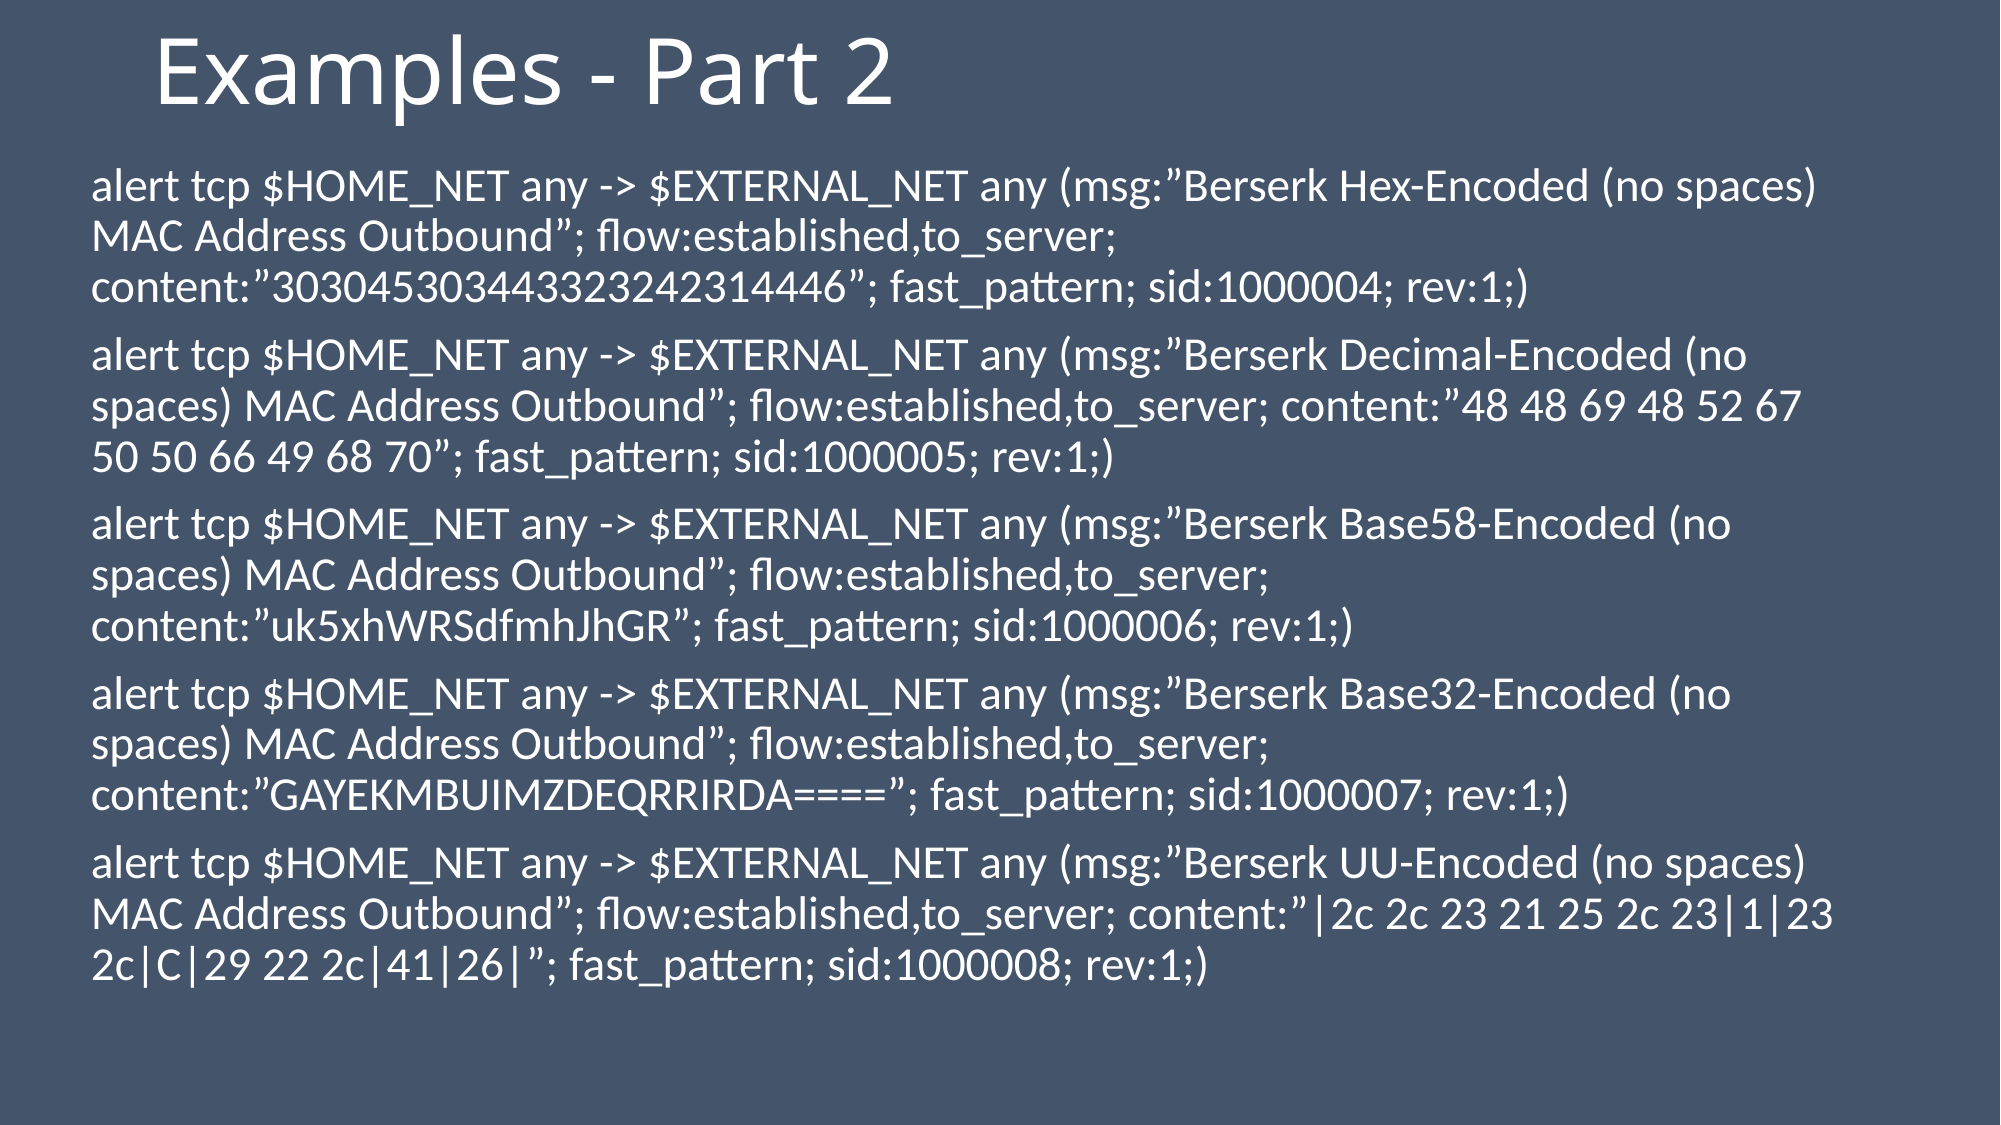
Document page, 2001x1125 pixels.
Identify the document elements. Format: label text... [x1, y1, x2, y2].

title Examples - Part 2 [137, 9, 1863, 141]
list alert tcp $HOME_NET any -> $EXTERNAL_NET any (msg:”Berserk Hex-Encoded (no spaces) MAC Address Outbound”; flow:established,to_server; content:”303045303443323242314446”; fast_pattern; sid:1000004; rev:1;) alert tcp $HOME_NET any -> $EXTERNAL_NET any (msg:”Berserk Decimal-Encoded (no spaces) MAC Address Outbound”; flow:established,to_server; content:”48 48 69 48 52 67 50 50 66 49 68 70”; fast_pattern; sid:1000005; rev:1;) alert tcp $HOME_NET any -> $EXTERNAL_NET any (msg:”Berserk Base58-Encoded (no spaces) MAC Address Outbound”; flow:established,to_server; content:”uk5xhWRSdfmhJhGR”; fast_pattern; sid:1000006; rev:1;) alert tcp $HOME_NET any -> $EXTERNAL_NET any (msg:”Berserk Base32-Encoded (no spaces) MAC Address Outbound”; flow:established,to_server; content:”GAYEKMBUIMZDEQRRIRDA====”; fast_pattern; sid:1000007; rev:1;) alert tcp $HOME_NET any -> $EXTERNAL_NET any (msg:”Berserk UU-Encoded (no spaces) MAC Address Outbound”; flow:established,to_server; content:”|2c 2c 23 21 25 2c 23|1|23 2c|C|29 22 2c|41|26|”; fast_pattern; sid:1000008; rev:1;) [75, 152, 1863, 1014]
